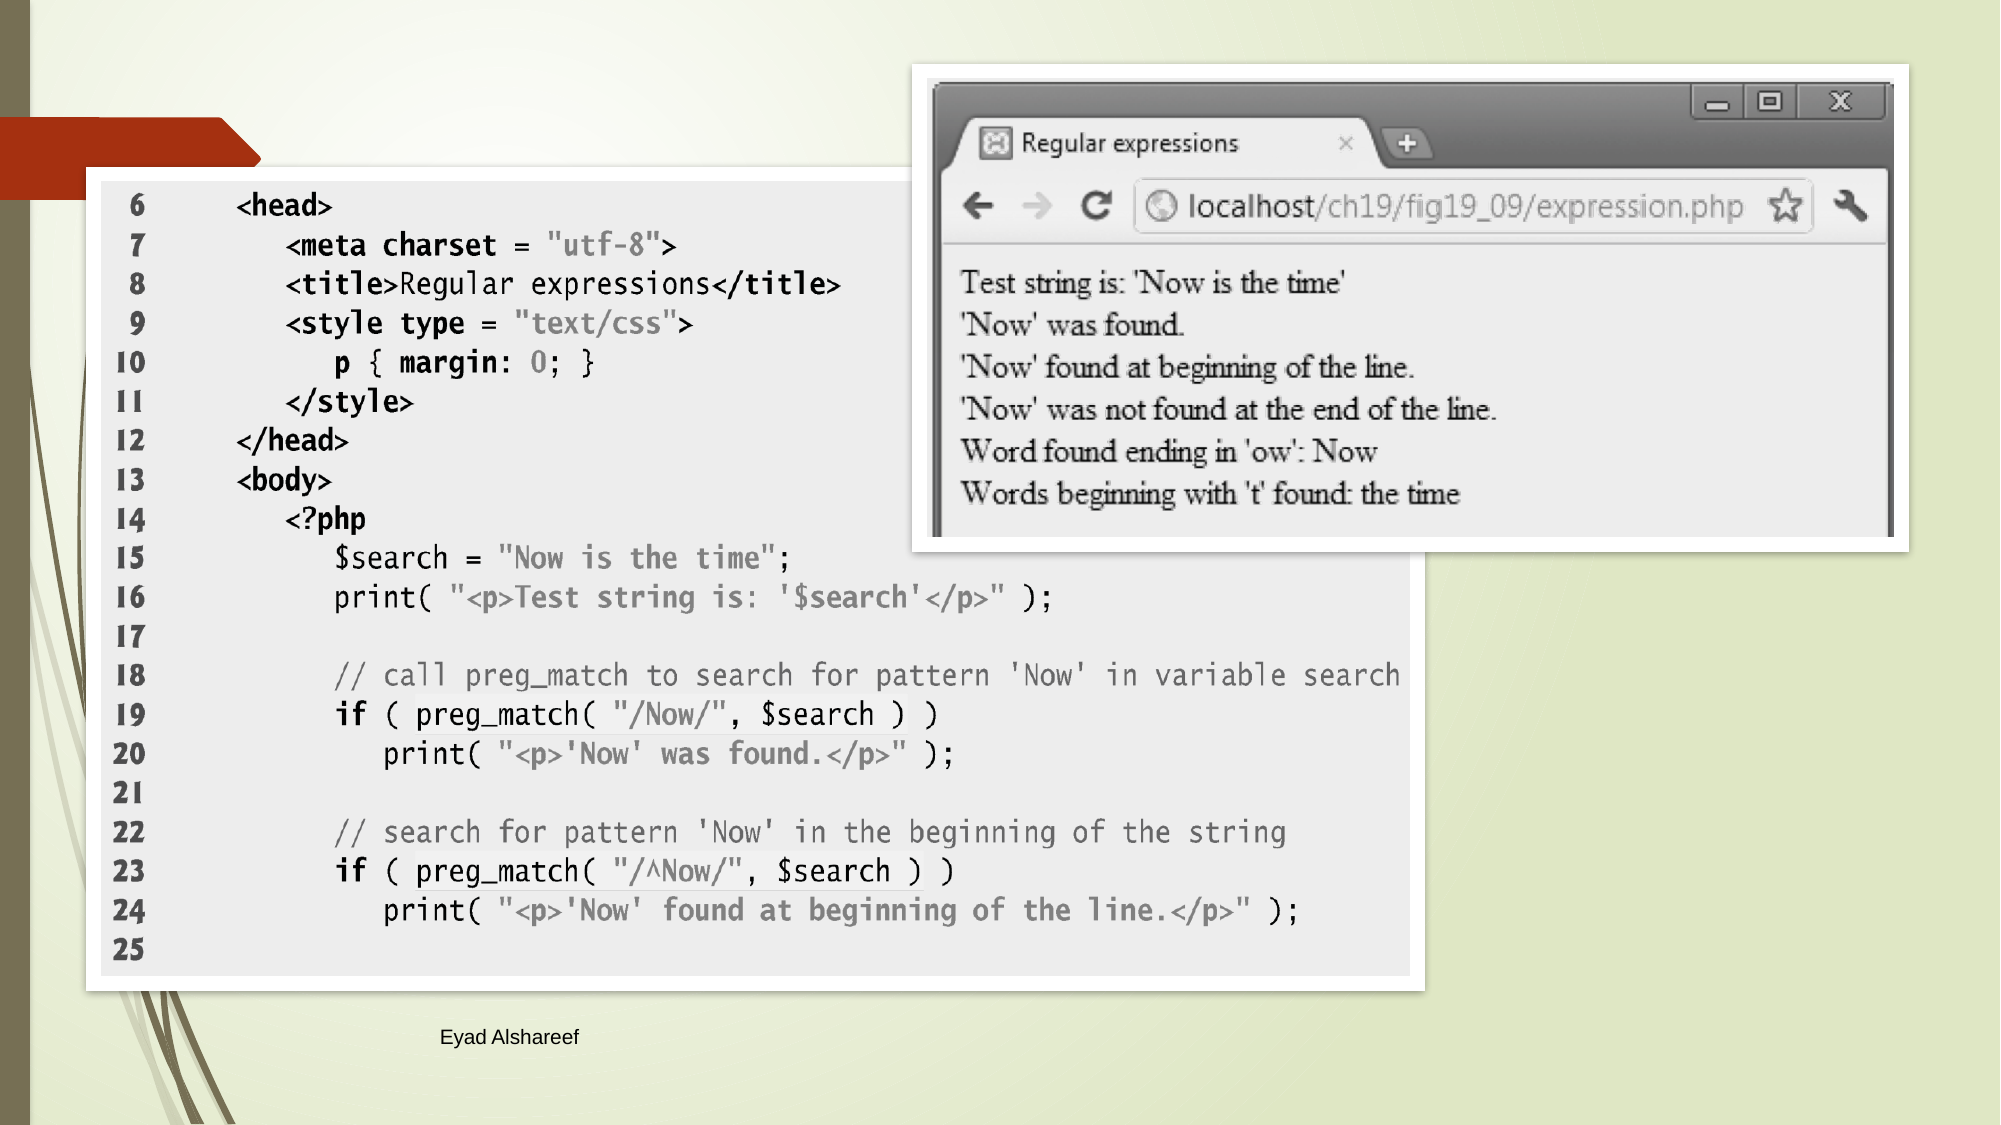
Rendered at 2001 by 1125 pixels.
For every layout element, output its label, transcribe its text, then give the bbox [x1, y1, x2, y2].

footer Eyad Alshareef [424, 1006, 1675, 1067]
picture [100, 78, 1895, 977]
